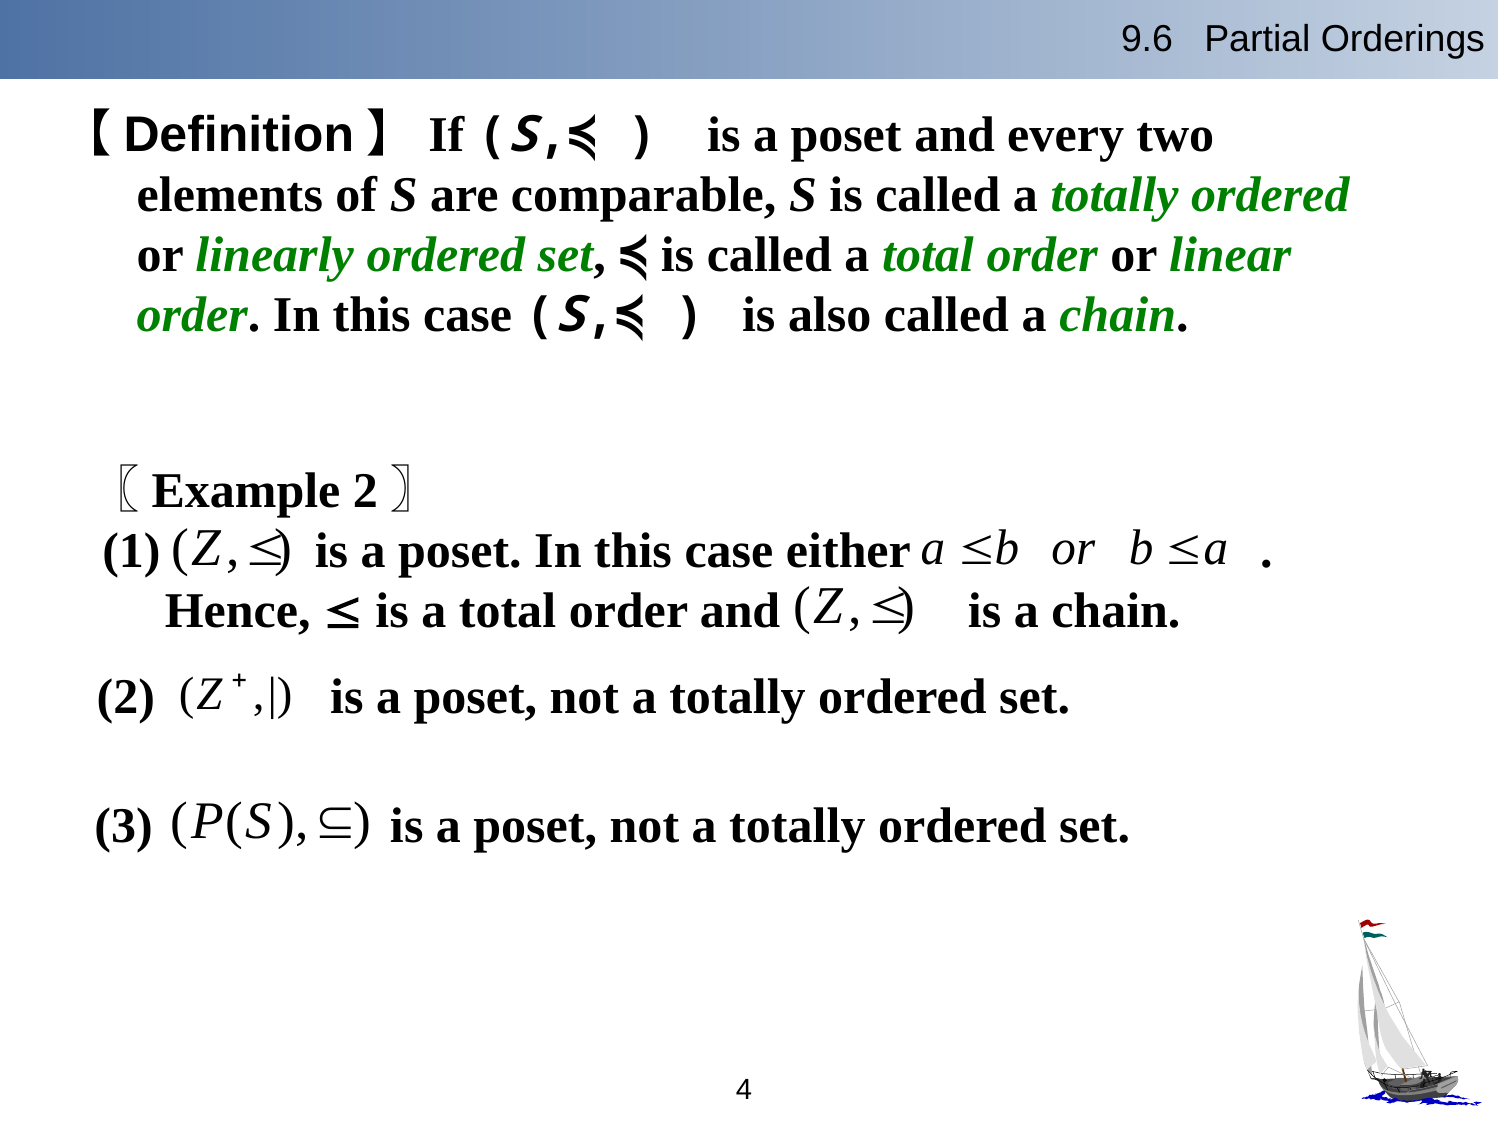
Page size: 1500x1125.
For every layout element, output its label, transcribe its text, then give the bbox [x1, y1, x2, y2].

text_box 9.6 Partial Orderings [787, 6, 1500, 66]
slide_number 4 [666, 1049, 768, 1125]
picture [0, 0, 1500, 79]
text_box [79, 784, 1430, 862]
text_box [81, 655, 1433, 732]
text_box 【Definition】If (S,≼ ) is a poset and every two elements of S are comparable, S is called a totally ordered or linearly ordered set, ≼ is called a total order or linear order. In this case (S,≼ ) is also called a chain. [46, 93, 1385, 349]
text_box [74, 449, 1426, 646]
